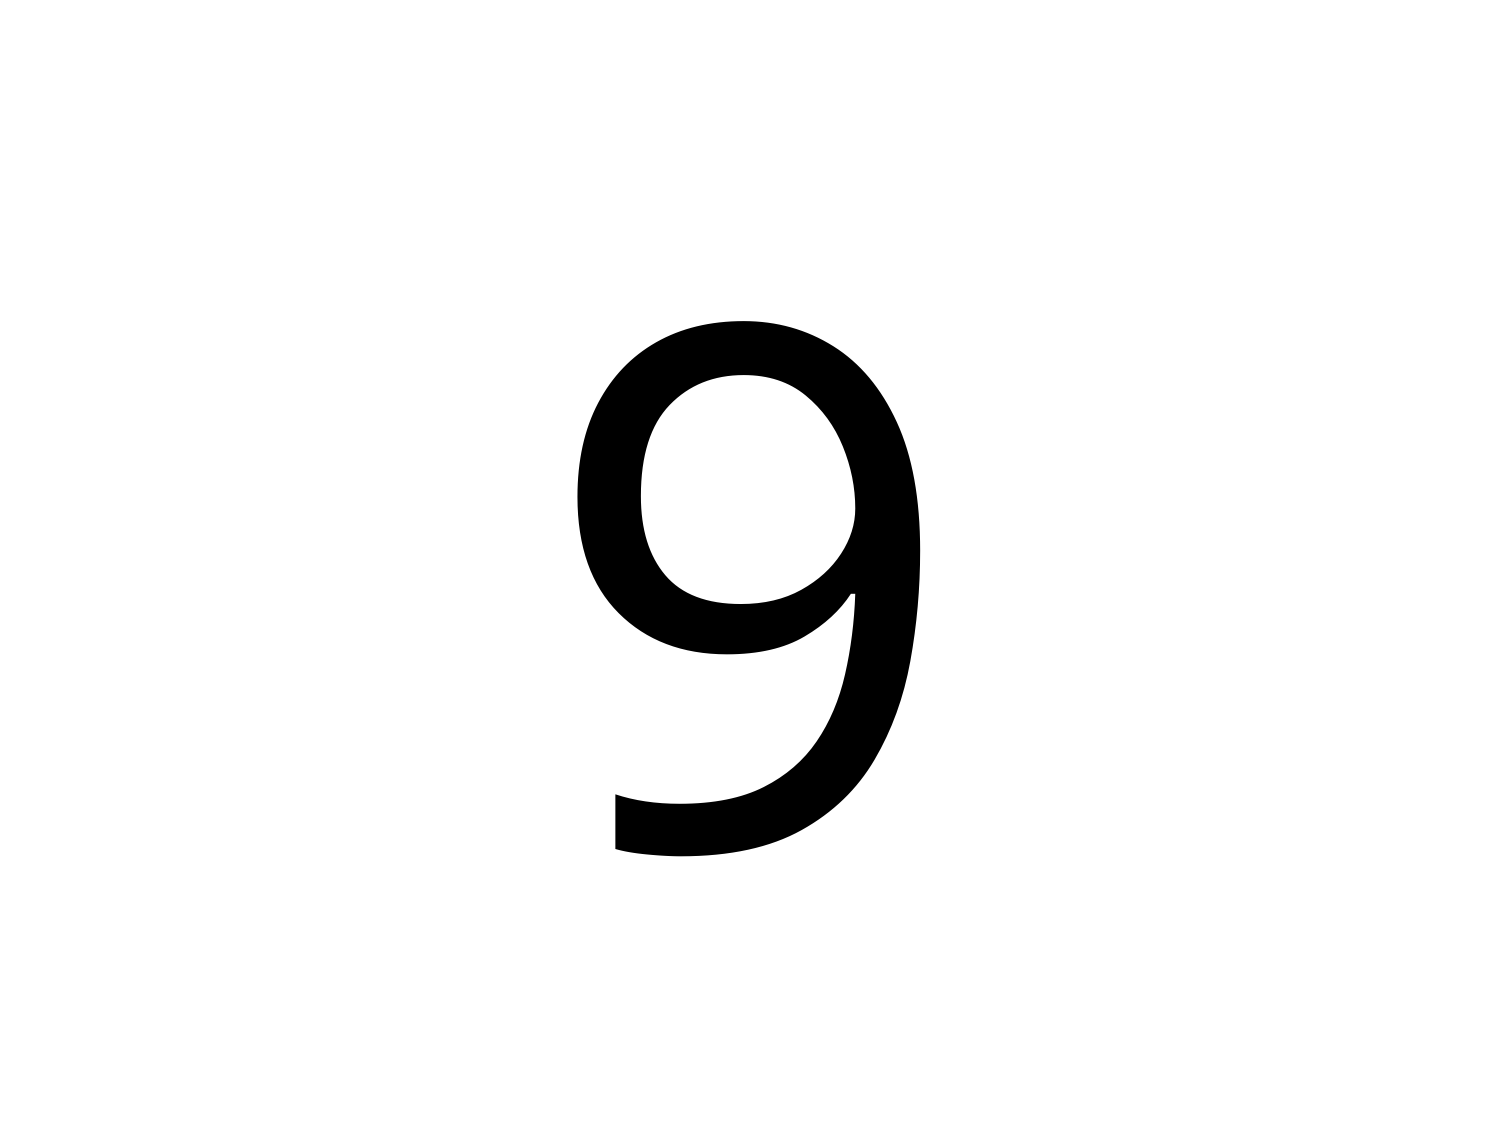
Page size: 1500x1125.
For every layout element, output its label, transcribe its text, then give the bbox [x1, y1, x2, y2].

text_box 9 [0, 113, 1500, 1004]
